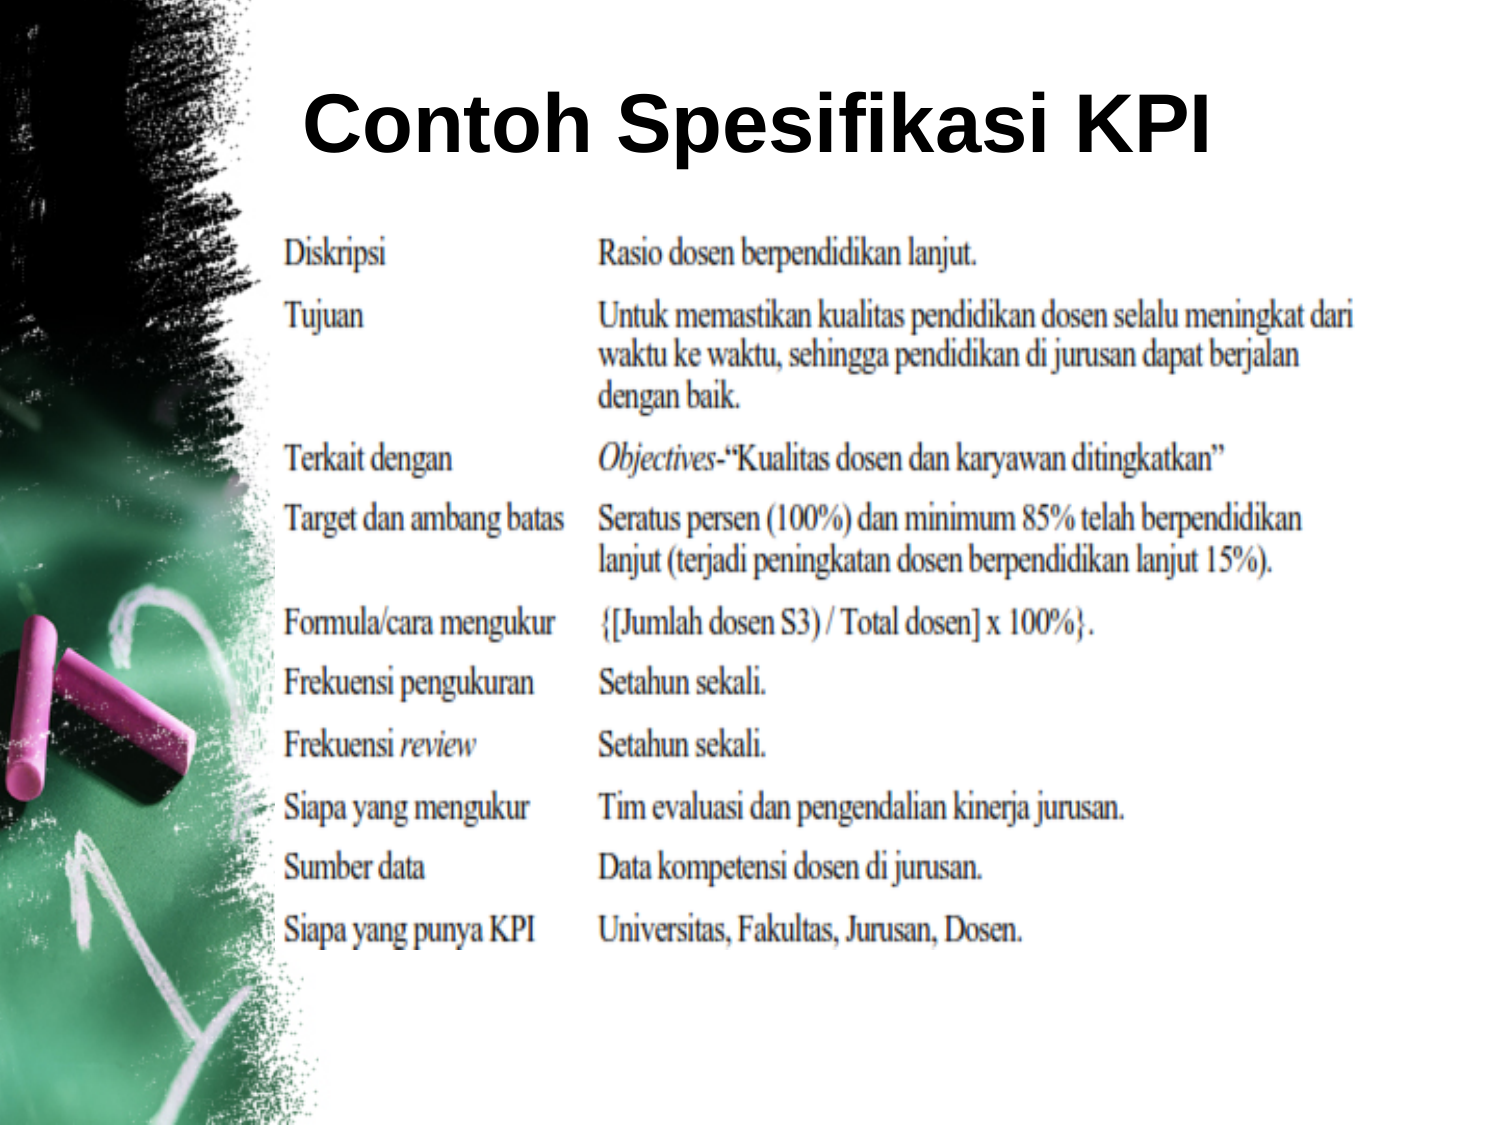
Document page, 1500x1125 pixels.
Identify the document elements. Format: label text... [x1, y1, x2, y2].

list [274, 224, 1382, 951]
title Contoh Spesifikasi KPI [287, 49, 1438, 188]
picture [0, 0, 1500, 1125]
